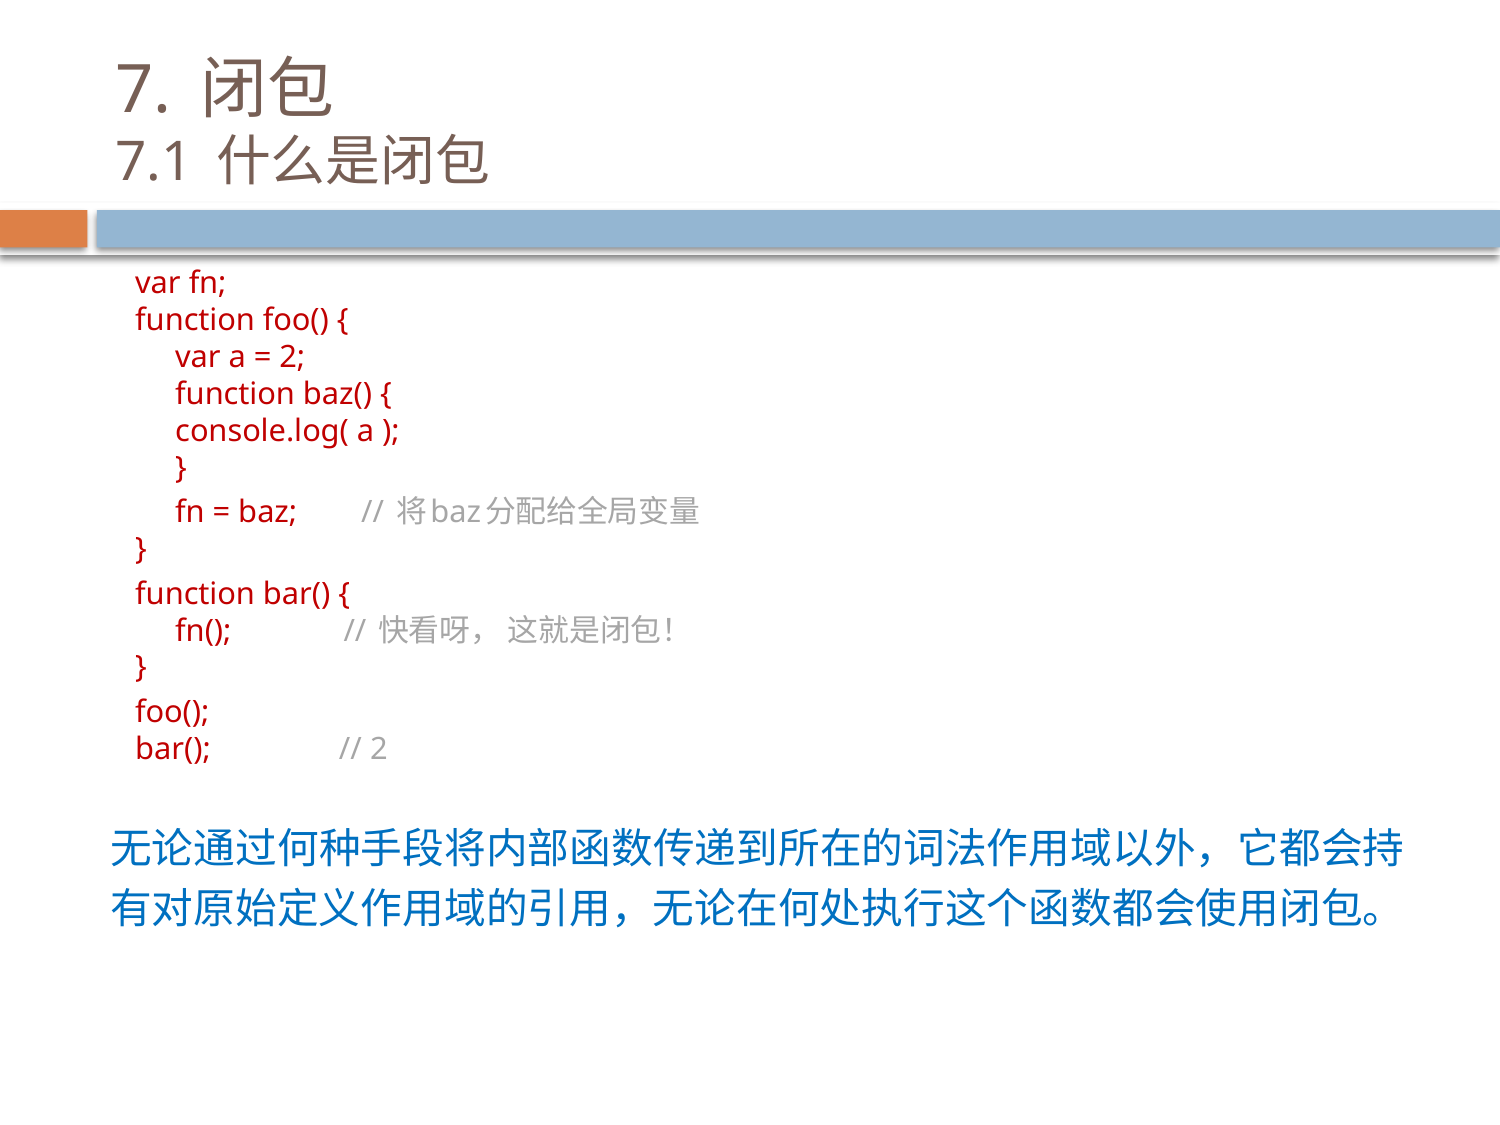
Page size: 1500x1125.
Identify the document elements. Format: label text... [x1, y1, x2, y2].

text_box var fn; function foo() { var a = 2; function baz() { console.log( a ); } fn = baz; // 将baz分配给全局变量 } function bar() { fn(); // 快看呀， 这就是闭包！ } foo(); bar(); // 2 [120, 255, 1408, 776]
text_box 无论通过何种手段将内部函数传递到所在的词法作用域以外，它都会持有对原始定义作用域的引用，无论在何处执行这个函数都会使用闭包。 [95, 804, 1433, 976]
title 7. 闭包 7.1 什么是闭包 [100, 37, 1438, 200]
